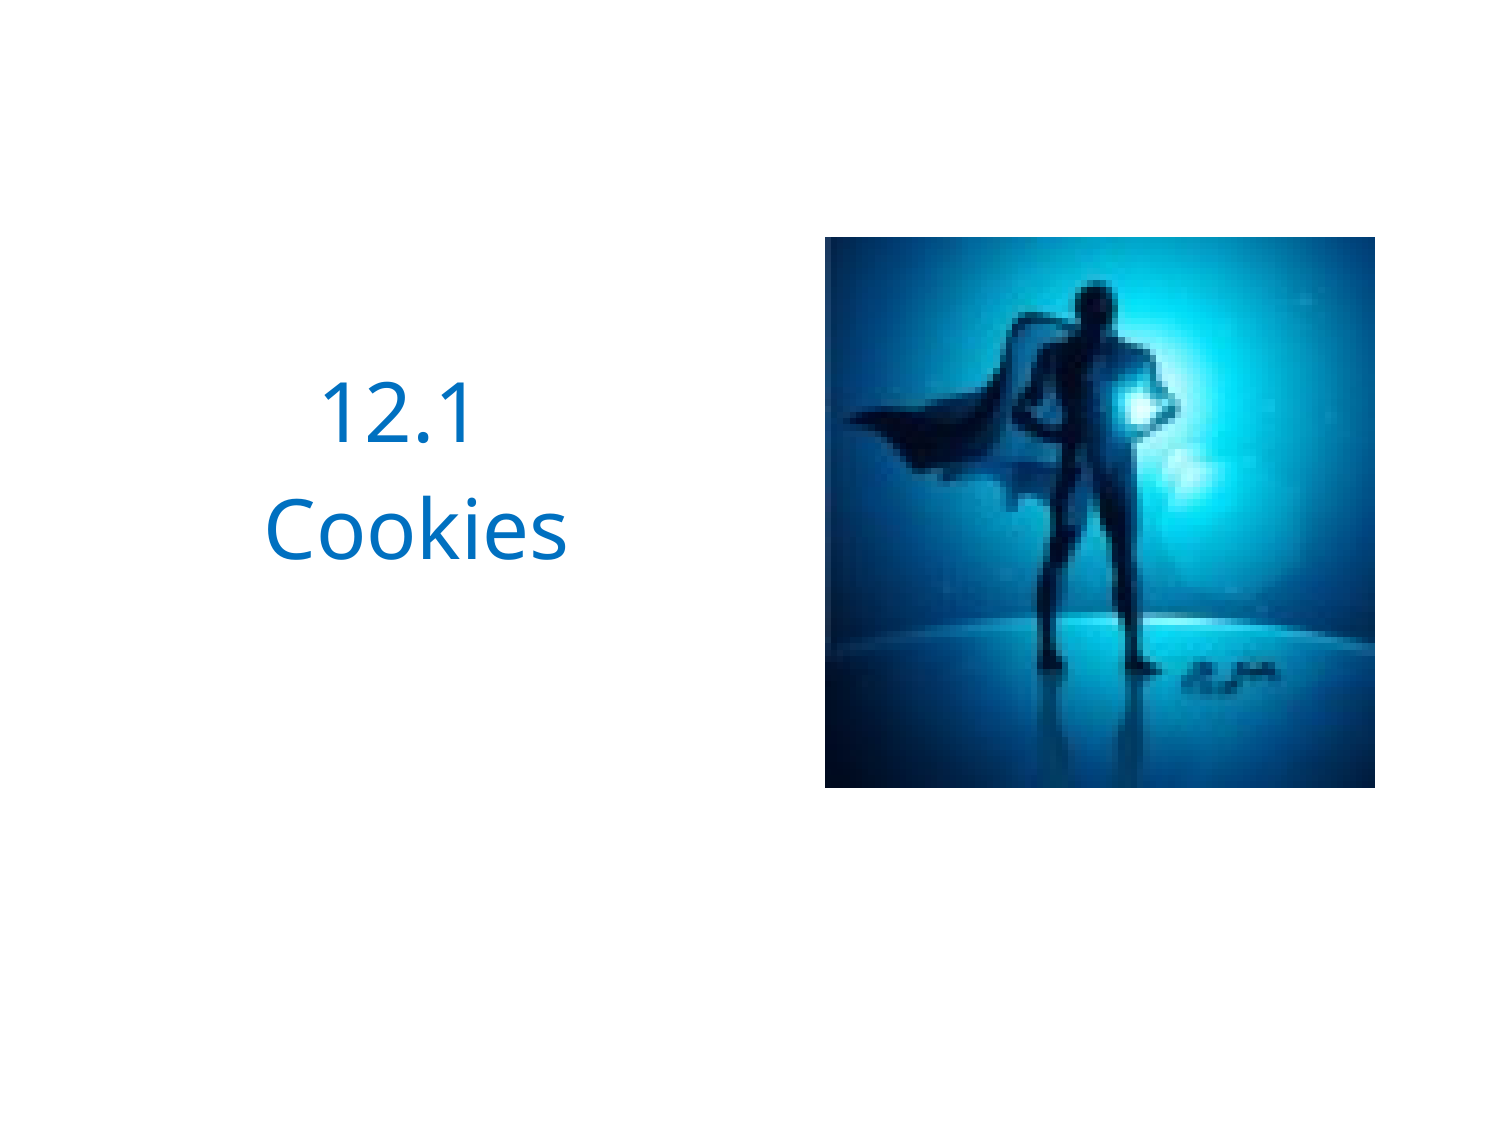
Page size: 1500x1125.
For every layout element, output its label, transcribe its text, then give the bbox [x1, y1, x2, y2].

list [824, 237, 1376, 788]
list 12.1 Cookies [75, 235, 725, 1005]
